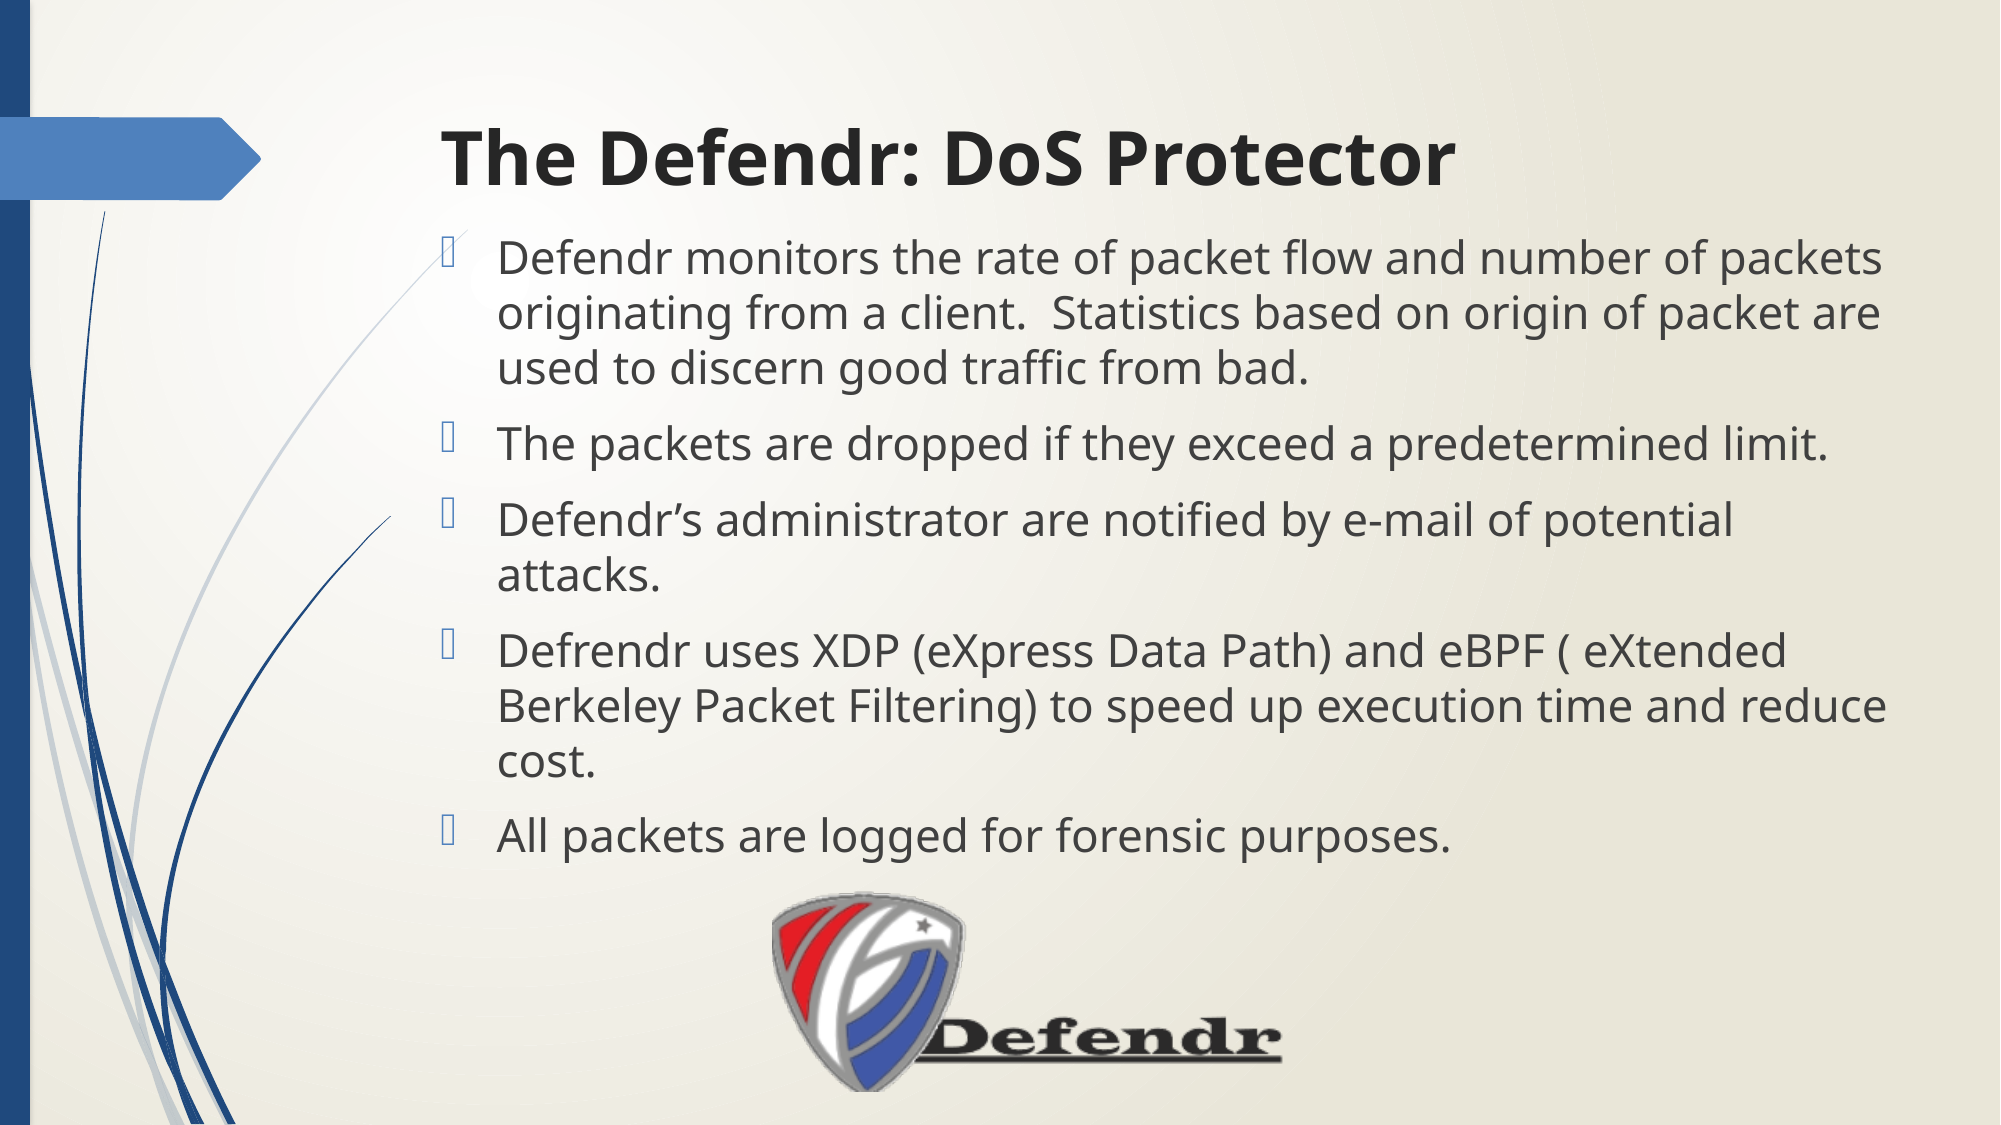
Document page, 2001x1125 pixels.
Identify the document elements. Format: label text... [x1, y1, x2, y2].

picture [772, 886, 1295, 1092]
title The Defendr: DoS Protector [425, 102, 1888, 221]
list Defendr monitors the rate of packet flow and number of packets originating from a client. Statistics based on origin of packet are used to discern good traffic from bad. The packets are dropped if they exceed a predetermined limit. Defendr’s administrator are notified by e-mail of potential attacks. Defrendr uses XDP (eXpress Data Path) and eBPF ( eXtended Berkeley Packet Filtering) to speed up execution time and reduce cost. All packets are logged for forensic purposes. [425, 221, 1923, 870]
